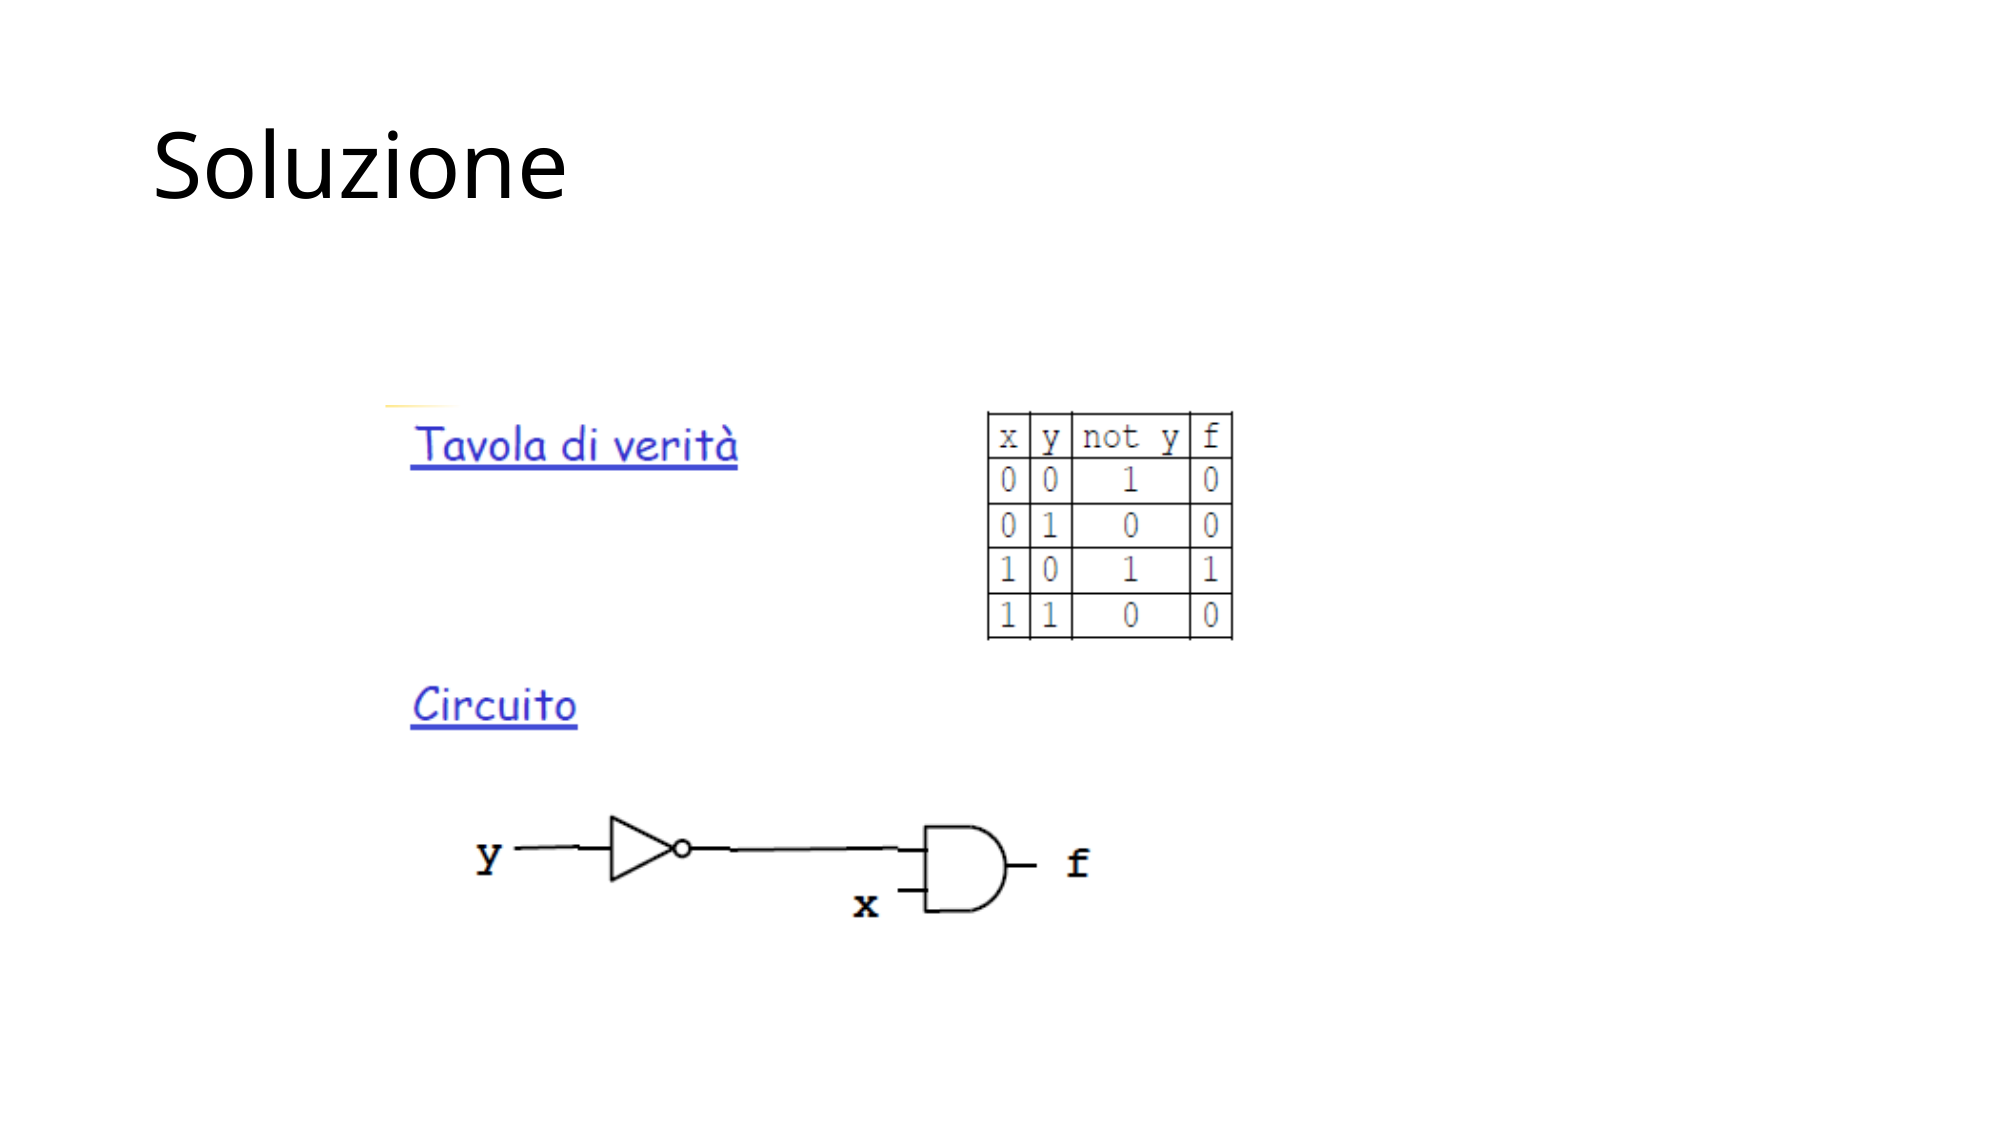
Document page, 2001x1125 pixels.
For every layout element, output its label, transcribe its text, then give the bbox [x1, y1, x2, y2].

title Soluzione [137, 59, 1863, 278]
picture [384, 404, 1399, 969]
